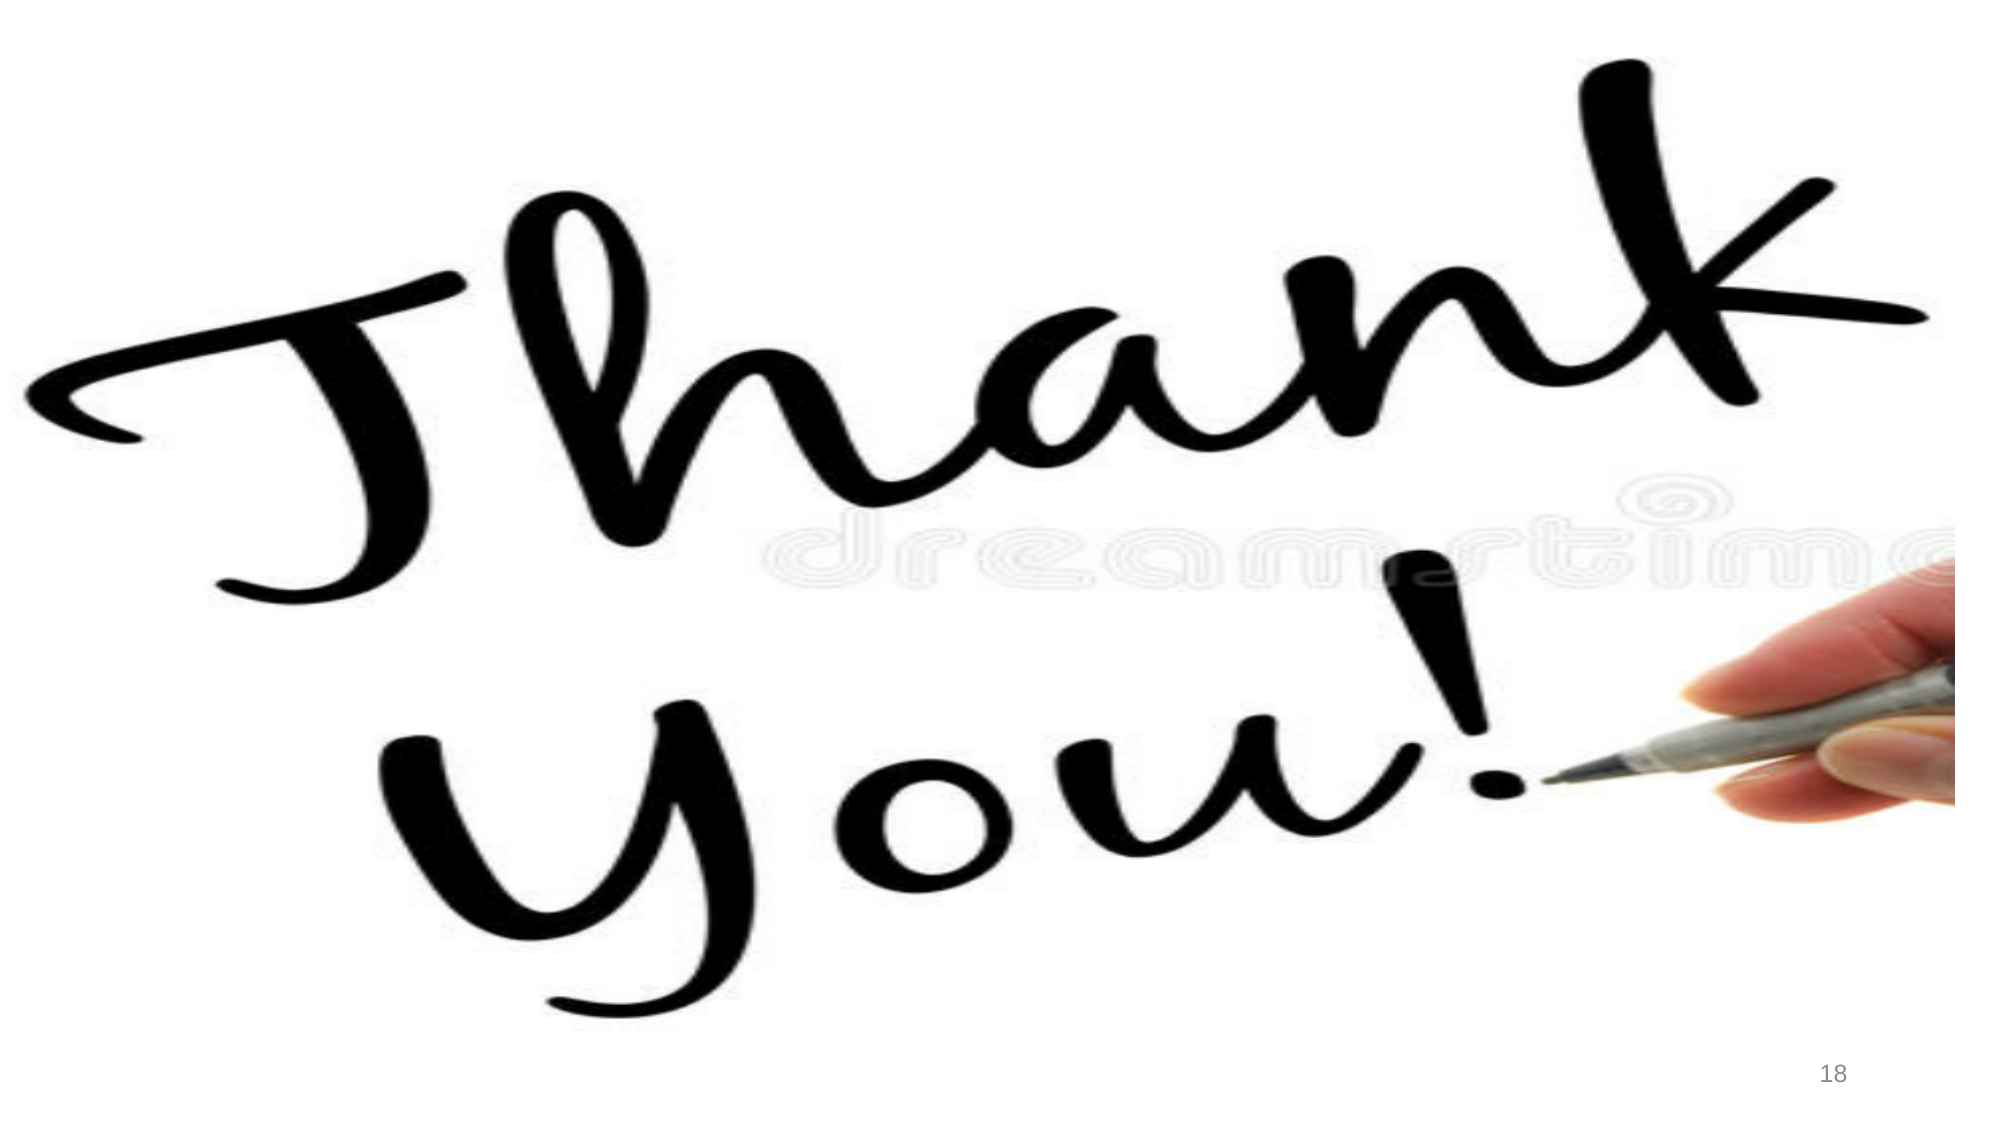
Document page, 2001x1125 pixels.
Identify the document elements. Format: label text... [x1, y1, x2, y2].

slide_number 18 [1412, 1043, 1863, 1103]
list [0, 36, 1955, 1043]
